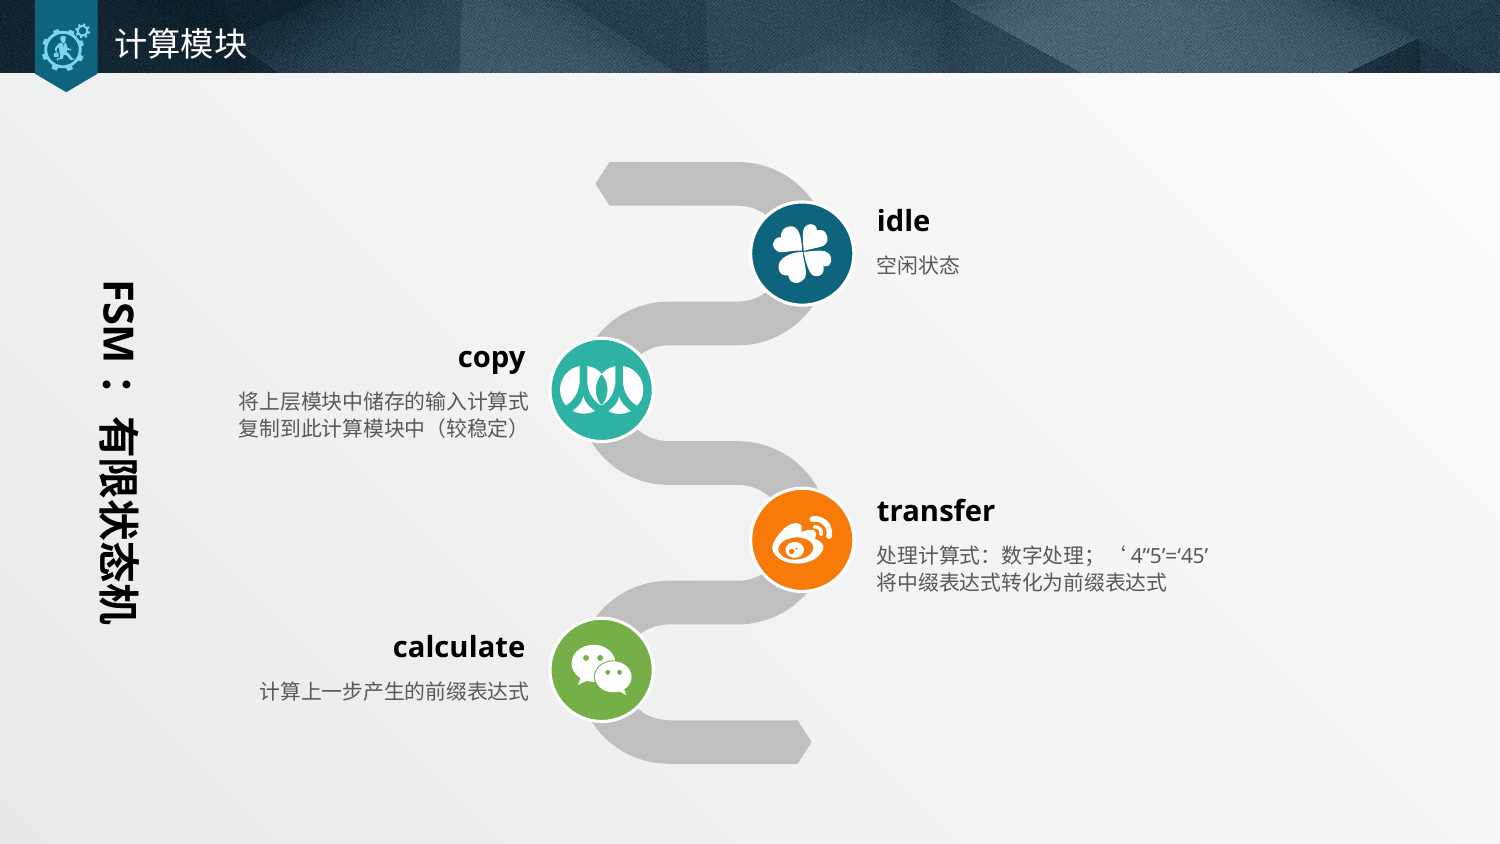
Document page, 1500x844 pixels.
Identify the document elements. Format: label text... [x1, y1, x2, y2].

text_box [809, 516, 833, 539]
text_box 处理计算式：数字处理；‘4’‘5’=‘45’ 将中缀表达式转化为前缀表达式 [876, 540, 1298, 595]
text_box [590, 429, 820, 498]
text_box [572, 395, 595, 414]
text_box [560, 366, 580, 406]
picture [98, 0, 1500, 73]
text_box [772, 523, 824, 564]
text_box [750, 201, 854, 306]
text_box [550, 338, 654, 442]
text_box [595, 574, 808, 635]
picture [0, 0, 34, 73]
text_box idle [876, 201, 1258, 237]
text_box [623, 366, 644, 406]
text_box 空闲状态 [876, 250, 1262, 278]
text_box calculate [144, 628, 526, 664]
text_box [773, 224, 832, 283]
text_box 计算上一步产生的前缀表达式 [144, 676, 530, 704]
text_box [41, 23, 91, 72]
text_box [587, 365, 616, 406]
text_box copy [146, 338, 526, 374]
text_box [550, 618, 654, 722]
text_box [608, 396, 631, 414]
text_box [571, 644, 632, 696]
text_box [591, 708, 812, 764]
title 计算模块 [99, 20, 550, 66]
text_box transfer [876, 491, 1258, 528]
text_box [595, 161, 815, 215]
text_box 将上层模块中储存的输入计算式 复制到此计算模块中（较稳定） [146, 386, 530, 441]
text_box [750, 488, 854, 592]
text_box [595, 292, 815, 355]
text_box FSM：有限状态机 [94, 279, 146, 659]
